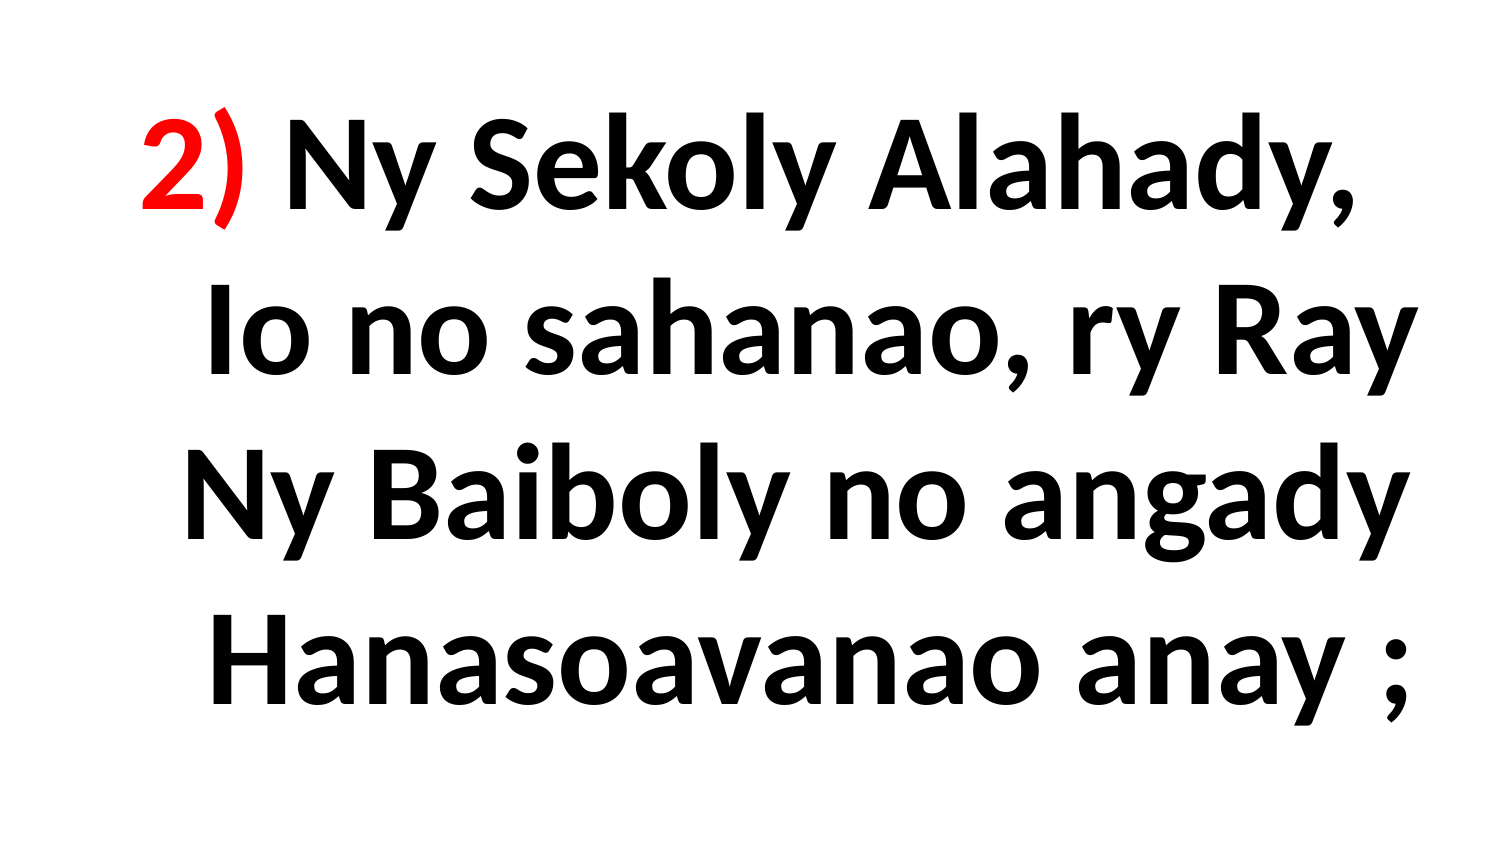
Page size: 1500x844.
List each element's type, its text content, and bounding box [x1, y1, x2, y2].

title 2) Ny Sekoly Alahady, Io no sahanao, ry Ray Ny Baiboly no angady Hanasoavanao anay ; [0, 311, 1500, 493]
